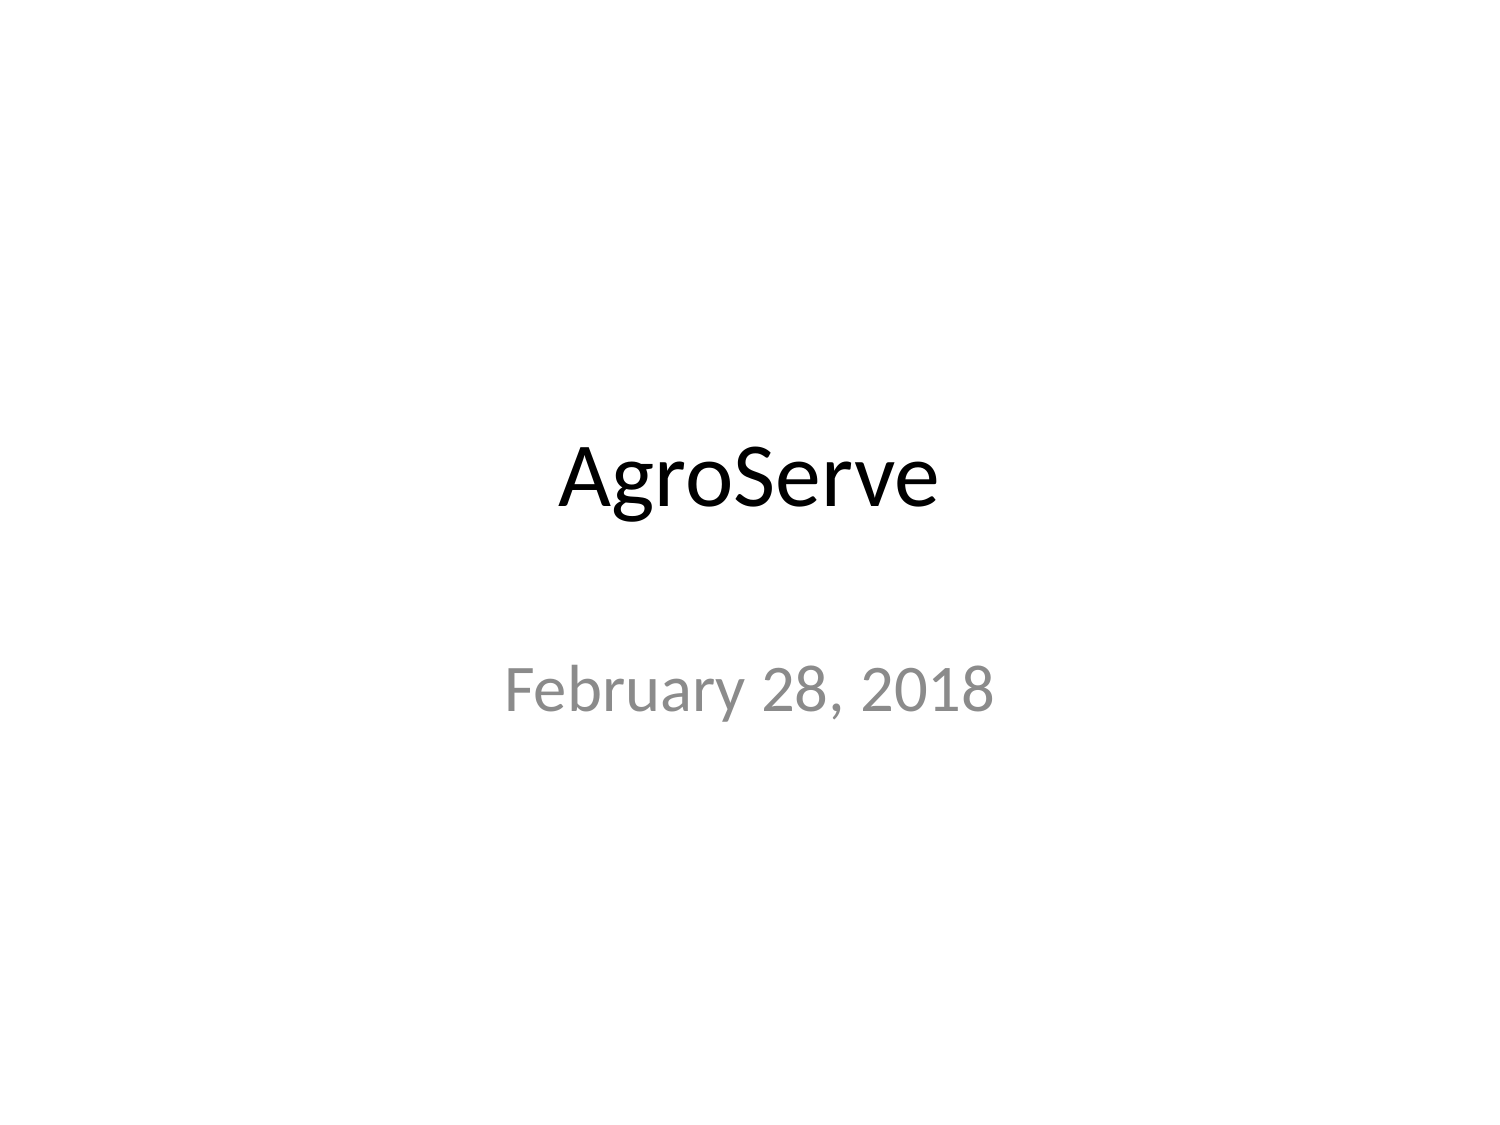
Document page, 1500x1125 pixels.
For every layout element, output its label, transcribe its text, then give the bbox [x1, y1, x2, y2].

subtitle February 28, 2018 [225, 637, 1275, 925]
title AgroServe [112, 349, 1388, 591]
